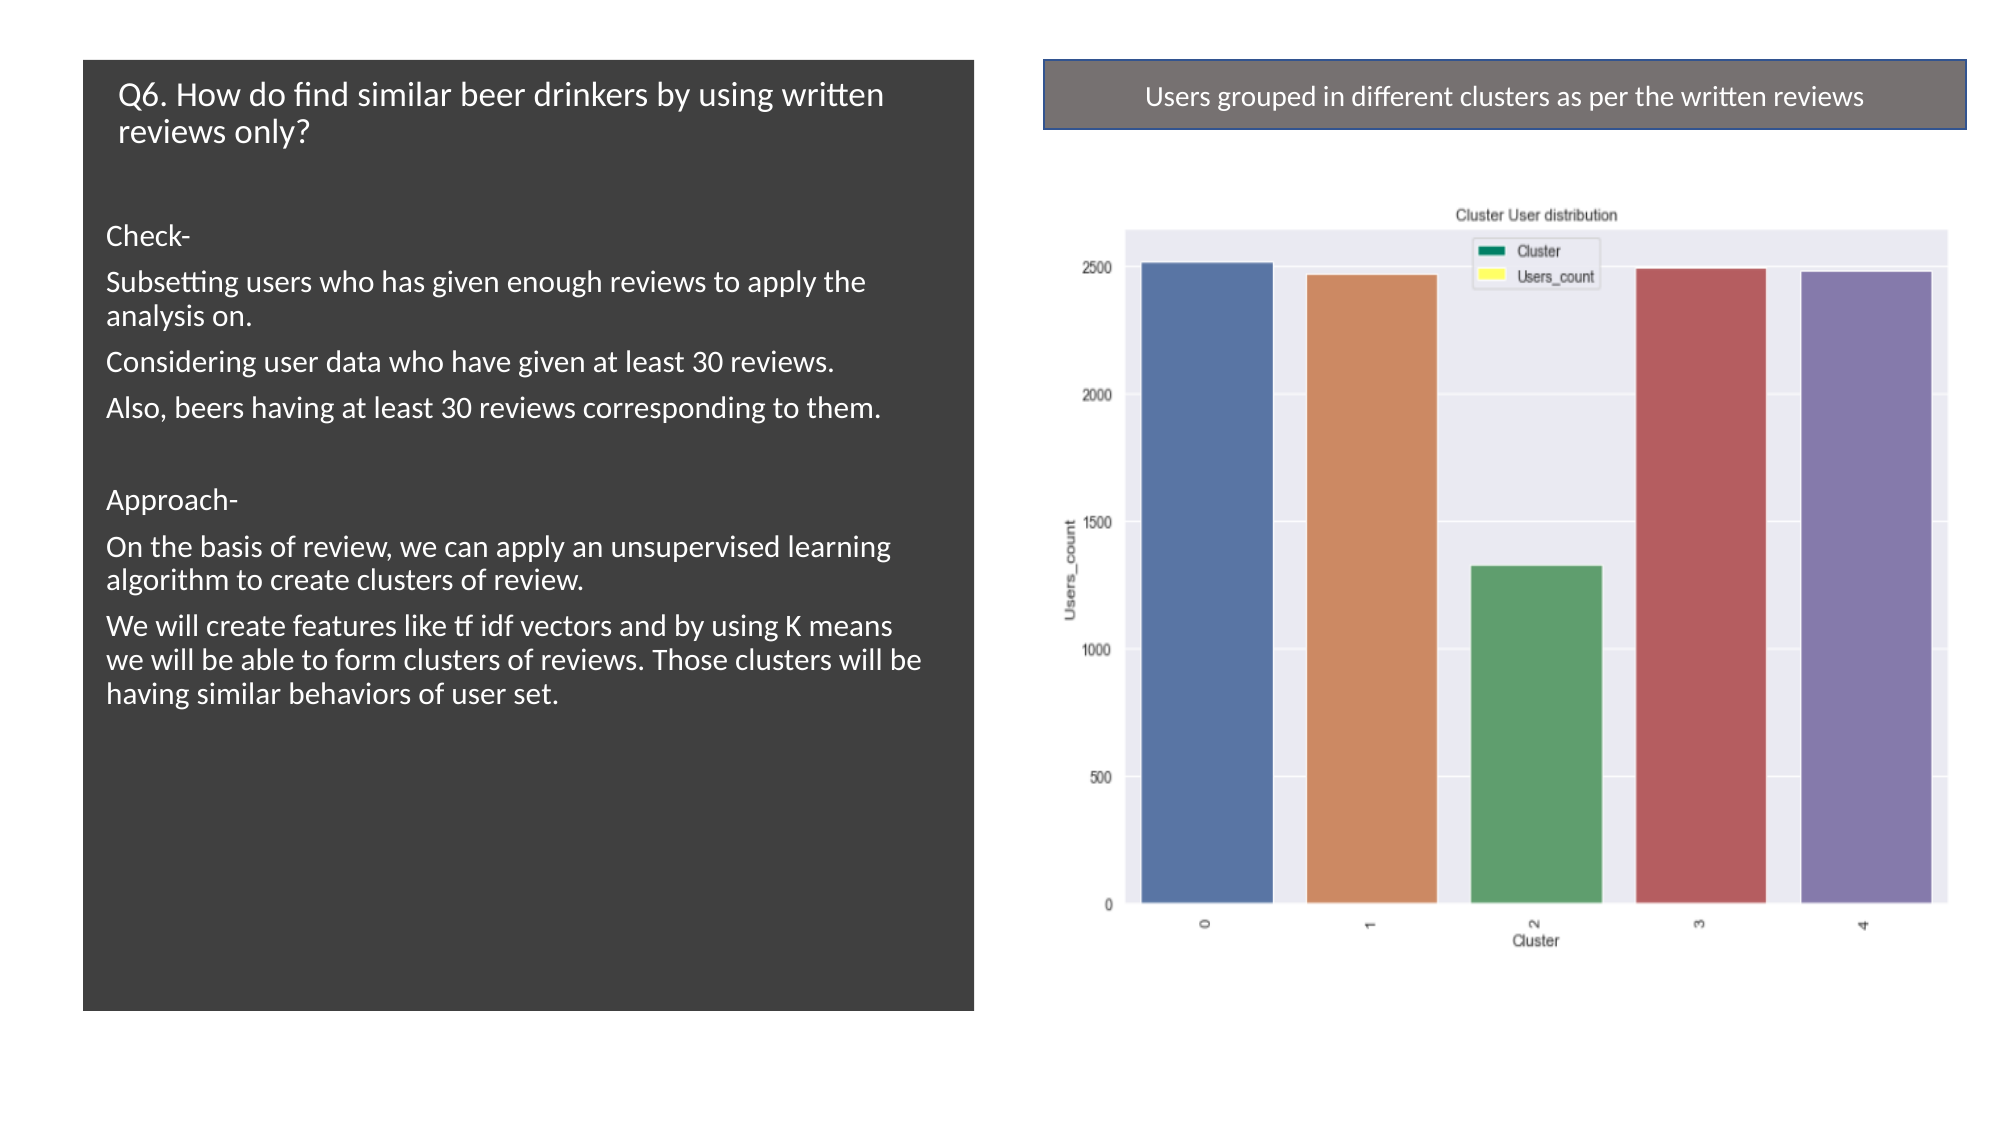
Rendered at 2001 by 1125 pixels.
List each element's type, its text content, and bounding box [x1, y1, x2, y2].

text_box Check- Subsetting users who has given enough reviews to apply the analysis on. Considering user data who have given at least 30 reviews. Also, beers having at least 30 reviews corresponding to them. Approach- On the basis of review, we can apply an unsupervised learning algorithm to create clusters of review. We will create features like tf idf vectors and by using K means we will be able to form clusters of reviews. Those clusters will be having similar behaviors of user set. [91, 211, 943, 945]
text_box Users grouped in different clusters as per the written reviews [1043, 59, 1967, 130]
text_box [82, 59, 975, 1012]
title Q6. How do find similar beer drinkers by using written reviews only? [103, 68, 955, 204]
picture [1043, 197, 2000, 959]
